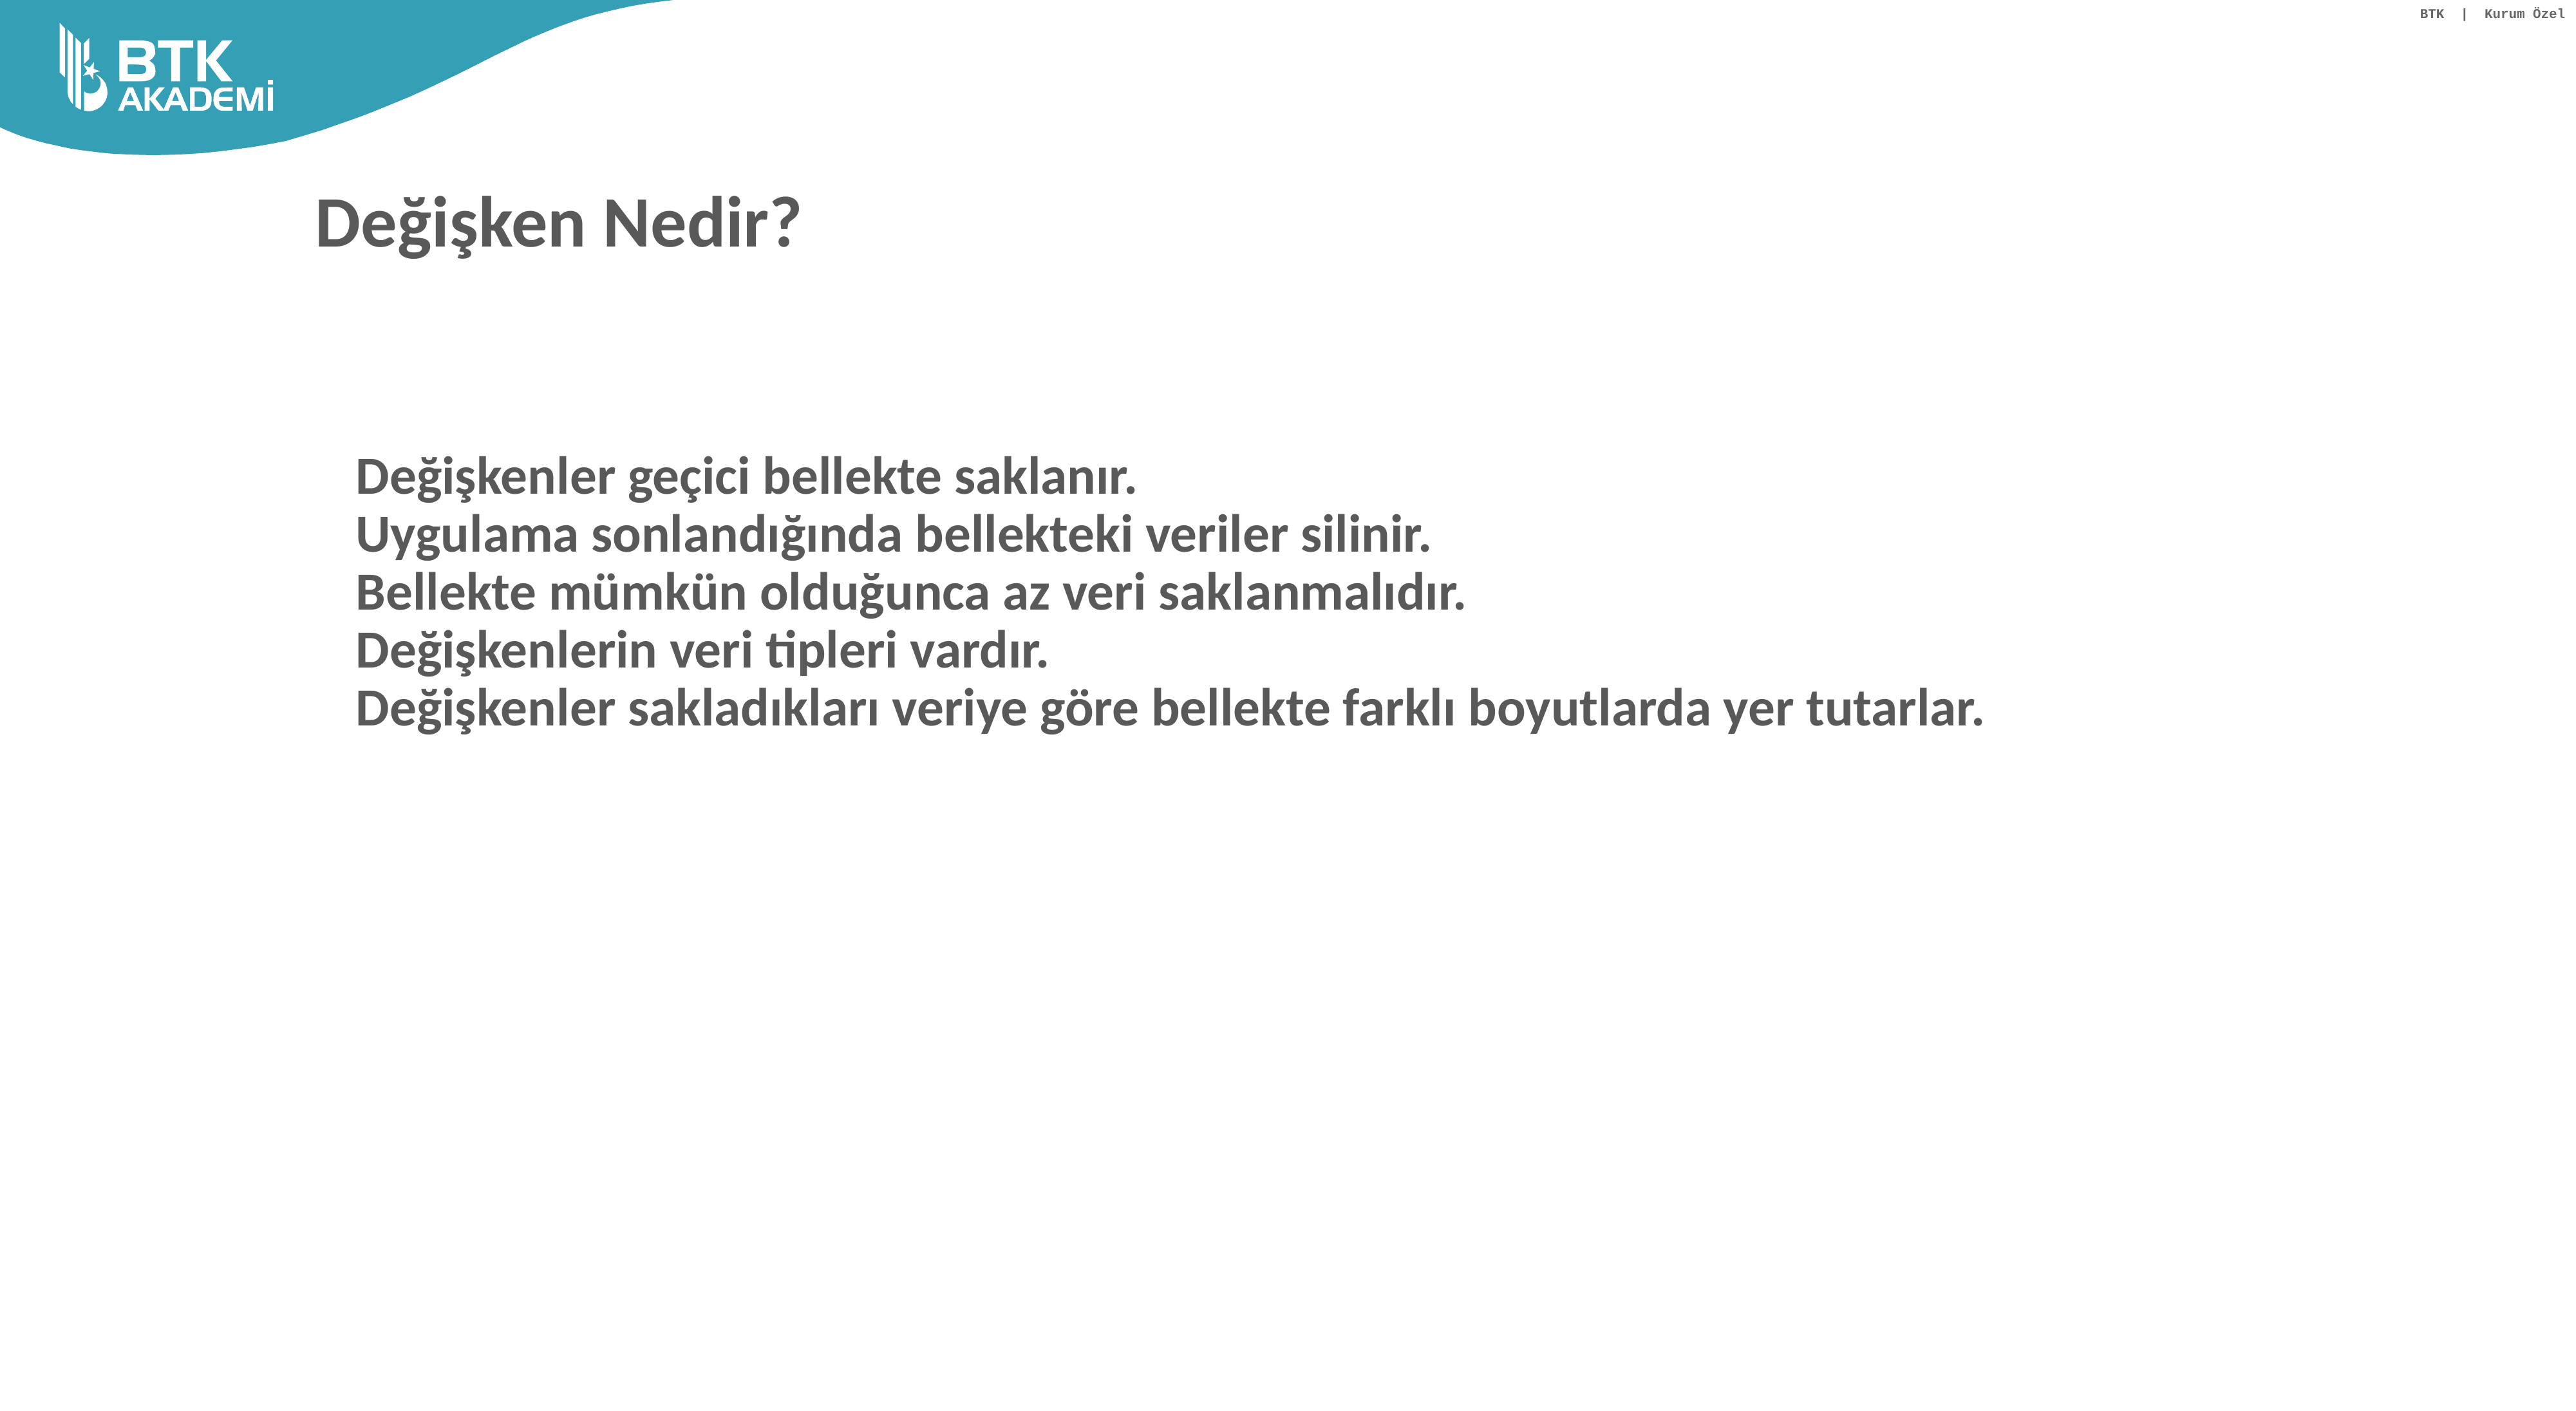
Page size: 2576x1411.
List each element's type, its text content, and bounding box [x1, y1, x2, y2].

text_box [0, 0, 673, 155]
text_box Değişken Nedir? [296, 87, 2518, 360]
text_box Değişkenler geçici bellekte saklanır. Uygulama sonlandığında bellekteki veriler silinir. Bellekte mümkün olduğunca az veri saklanmalıdır. Değişkenlerin veri tipleri vardır. Değişkenler sakladıkları veriye göre bellekte farklı boyutlarda yer tutarlar. [336, 320, 2559, 865]
